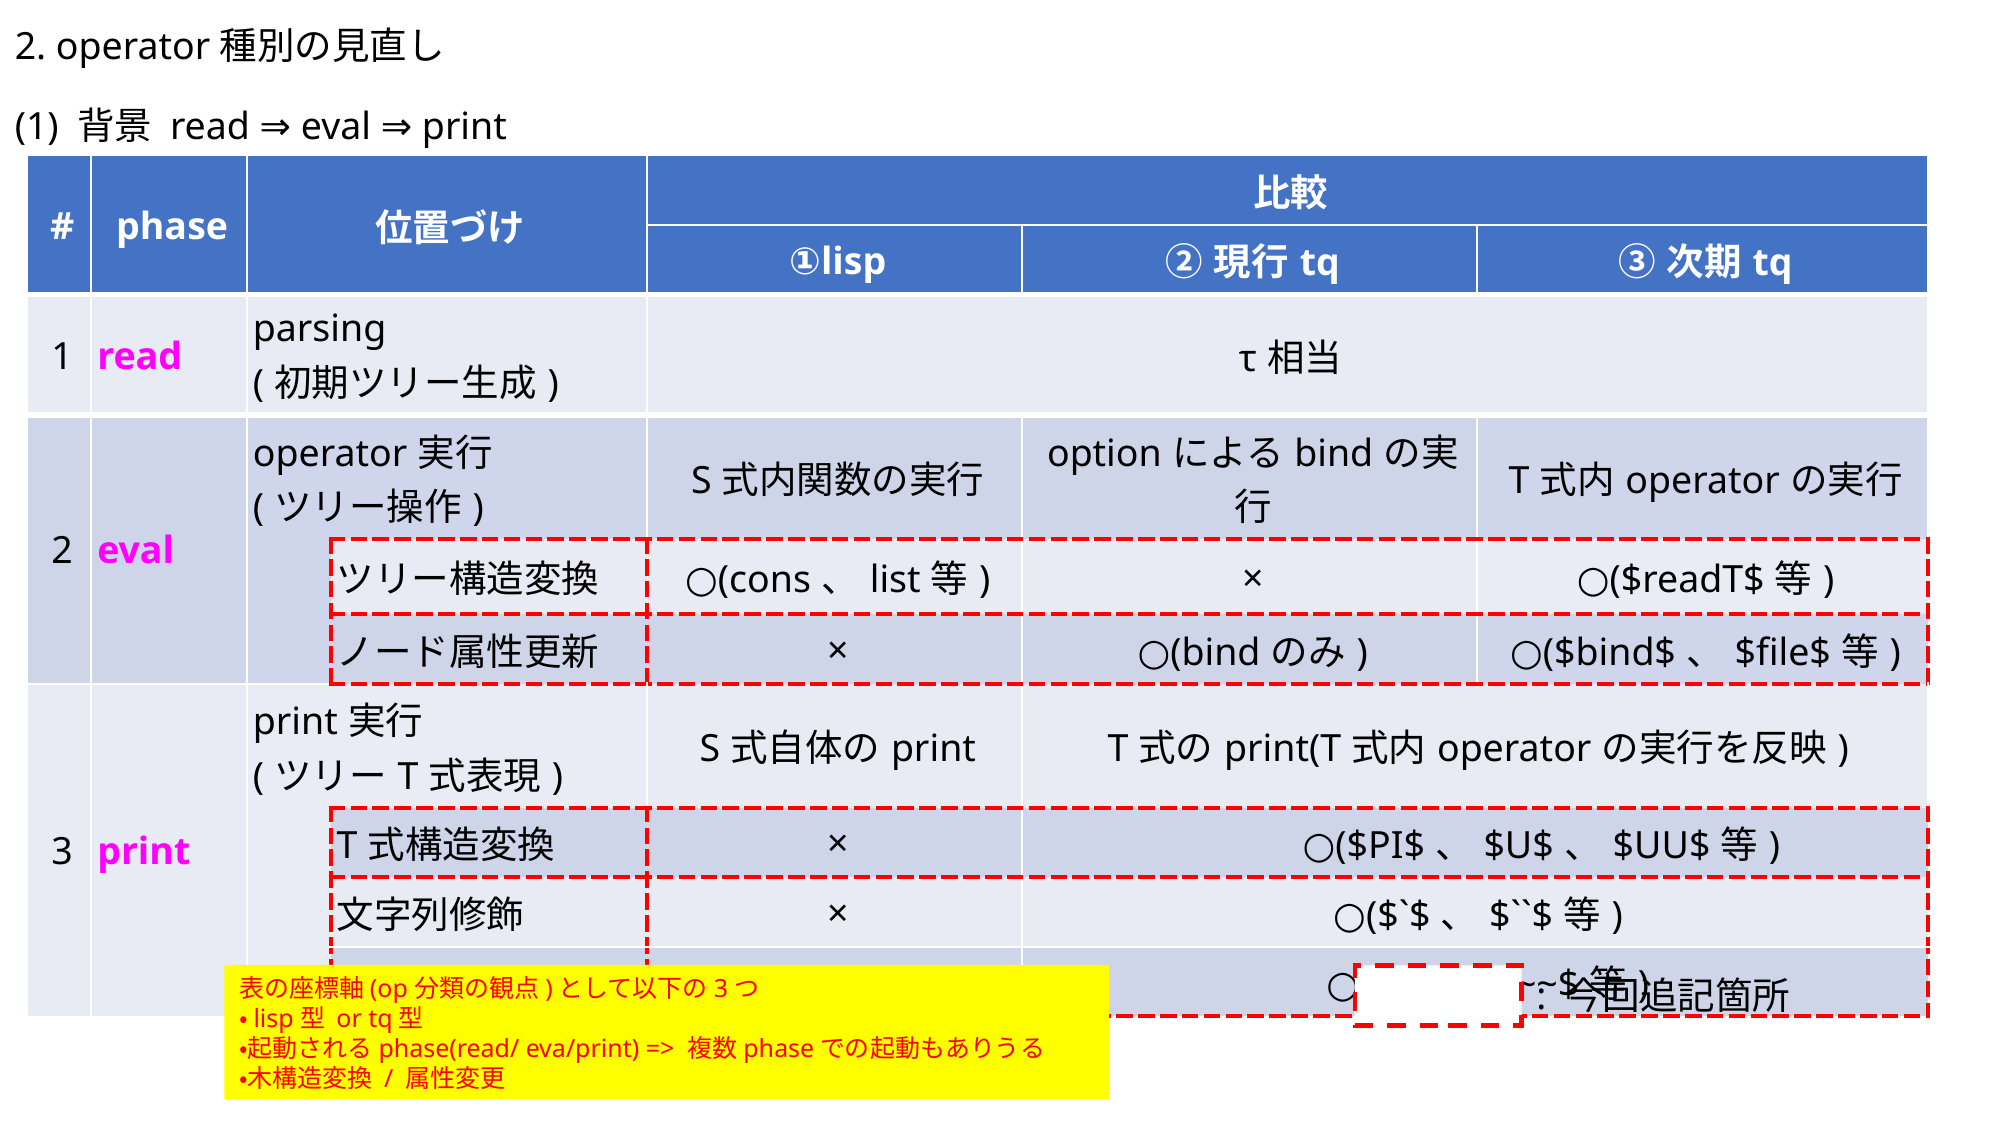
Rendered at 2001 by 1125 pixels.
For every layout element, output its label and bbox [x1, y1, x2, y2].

table_header [28, 156, 90, 292]
table_cell [92, 297, 246, 412]
table_cell [248, 418, 1021, 964]
text_box [224, 964, 1109, 1100]
text_box [1354, 964, 1879, 1026]
table_cell [92, 685, 246, 1016]
table_cell [92, 418, 246, 683]
table_cell [648, 226, 1021, 292]
table_cell [28, 418, 90, 683]
table_cell [28, 685, 90, 1016]
text_box [0, 94, 770, 155]
text_box [0, 14, 475, 75]
table_cell [1023, 226, 1476, 292]
table_cell [1023, 418, 1928, 946]
table_header [248, 156, 646, 292]
table_cell [1478, 226, 1927, 292]
table_cell [648, 297, 1927, 412]
table_cell [28, 297, 90, 412]
table_cell [248, 297, 646, 412]
table_header [92, 156, 246, 292]
table_header [648, 156, 1927, 224]
table_cell [1023, 948, 1928, 1016]
